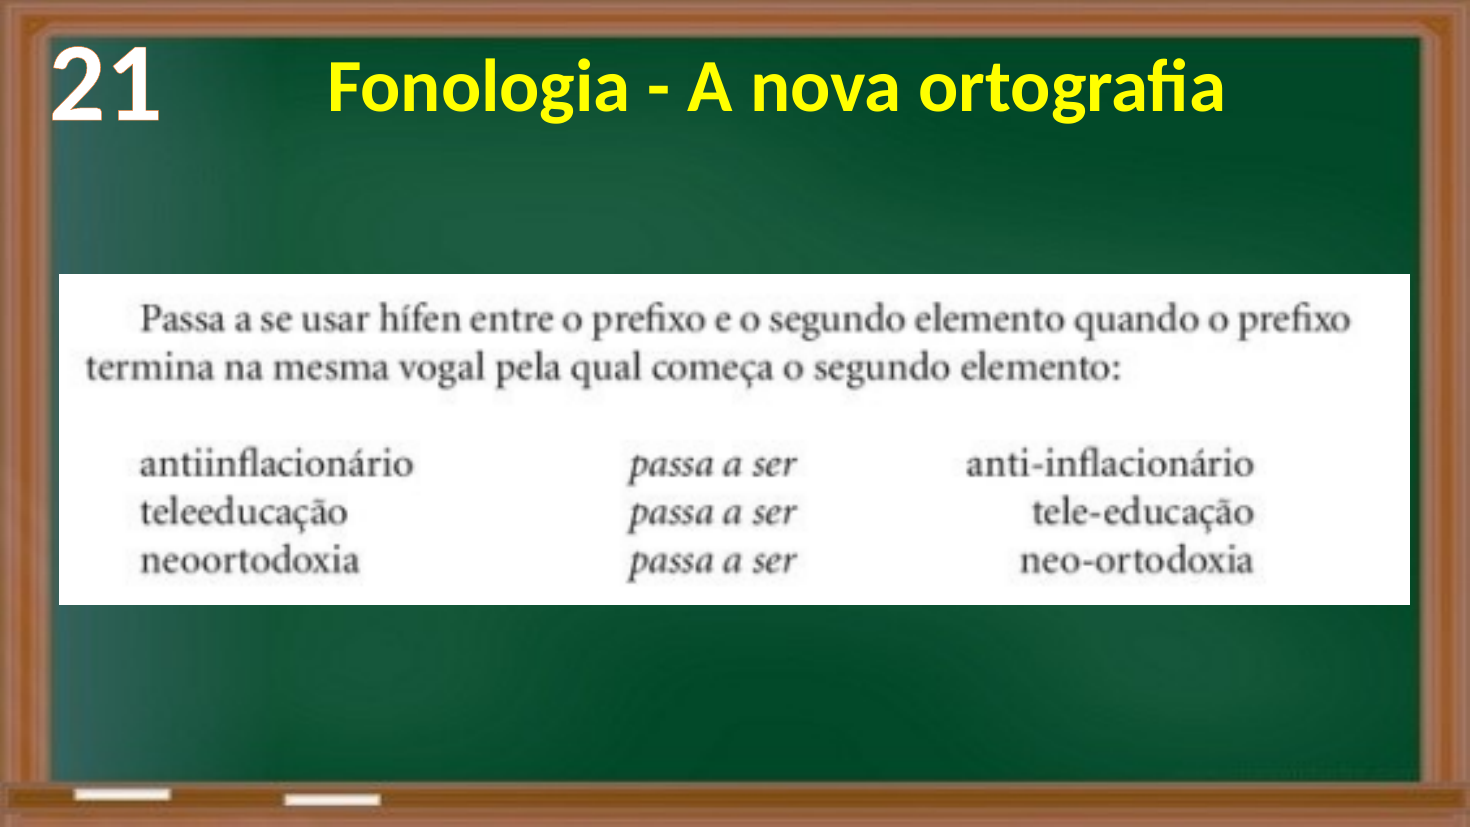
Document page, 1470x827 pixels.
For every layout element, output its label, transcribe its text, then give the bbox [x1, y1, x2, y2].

text_box 21 [31, 0, 180, 151]
picture [0, 0, 1470, 827]
text_box Fonologia - A nova ortografia [136, 29, 1418, 135]
